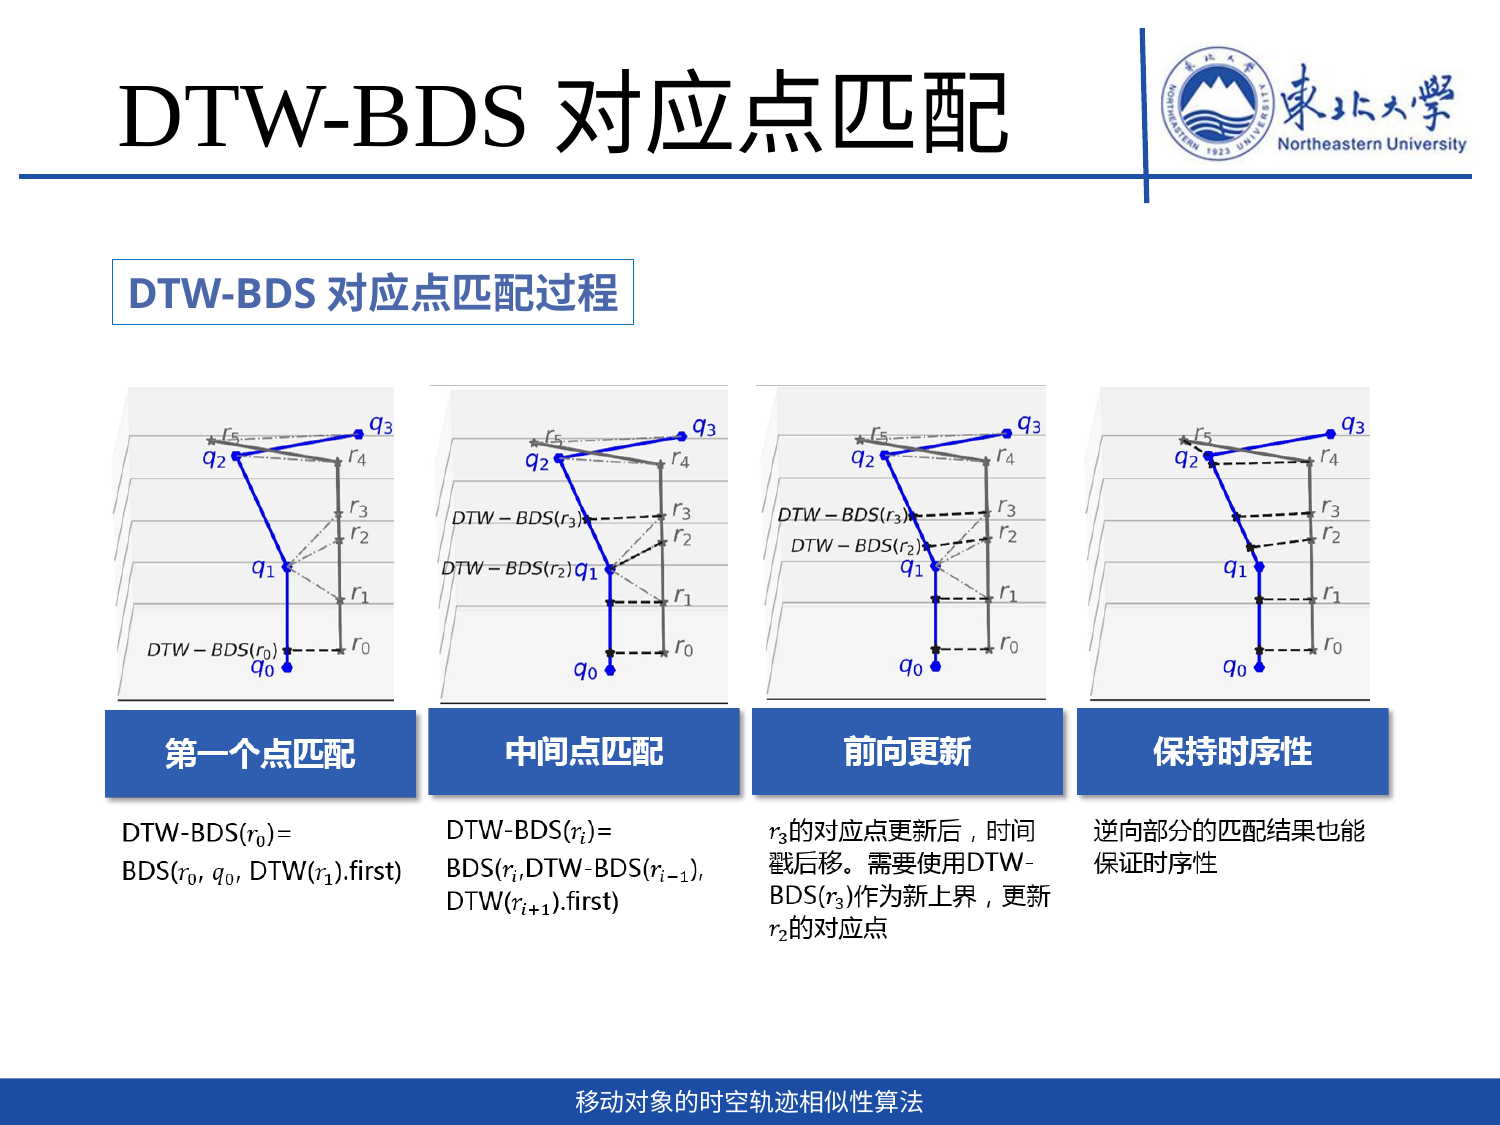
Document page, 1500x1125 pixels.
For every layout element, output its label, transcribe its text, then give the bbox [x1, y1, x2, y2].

picture [101, 380, 1399, 957]
text_box 移动对象的时空轨迹相似性算法 [0, 1077, 1500, 1125]
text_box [18, 28, 1475, 204]
text_box DTW-BDS对应点匹配过程 [112, 259, 634, 325]
